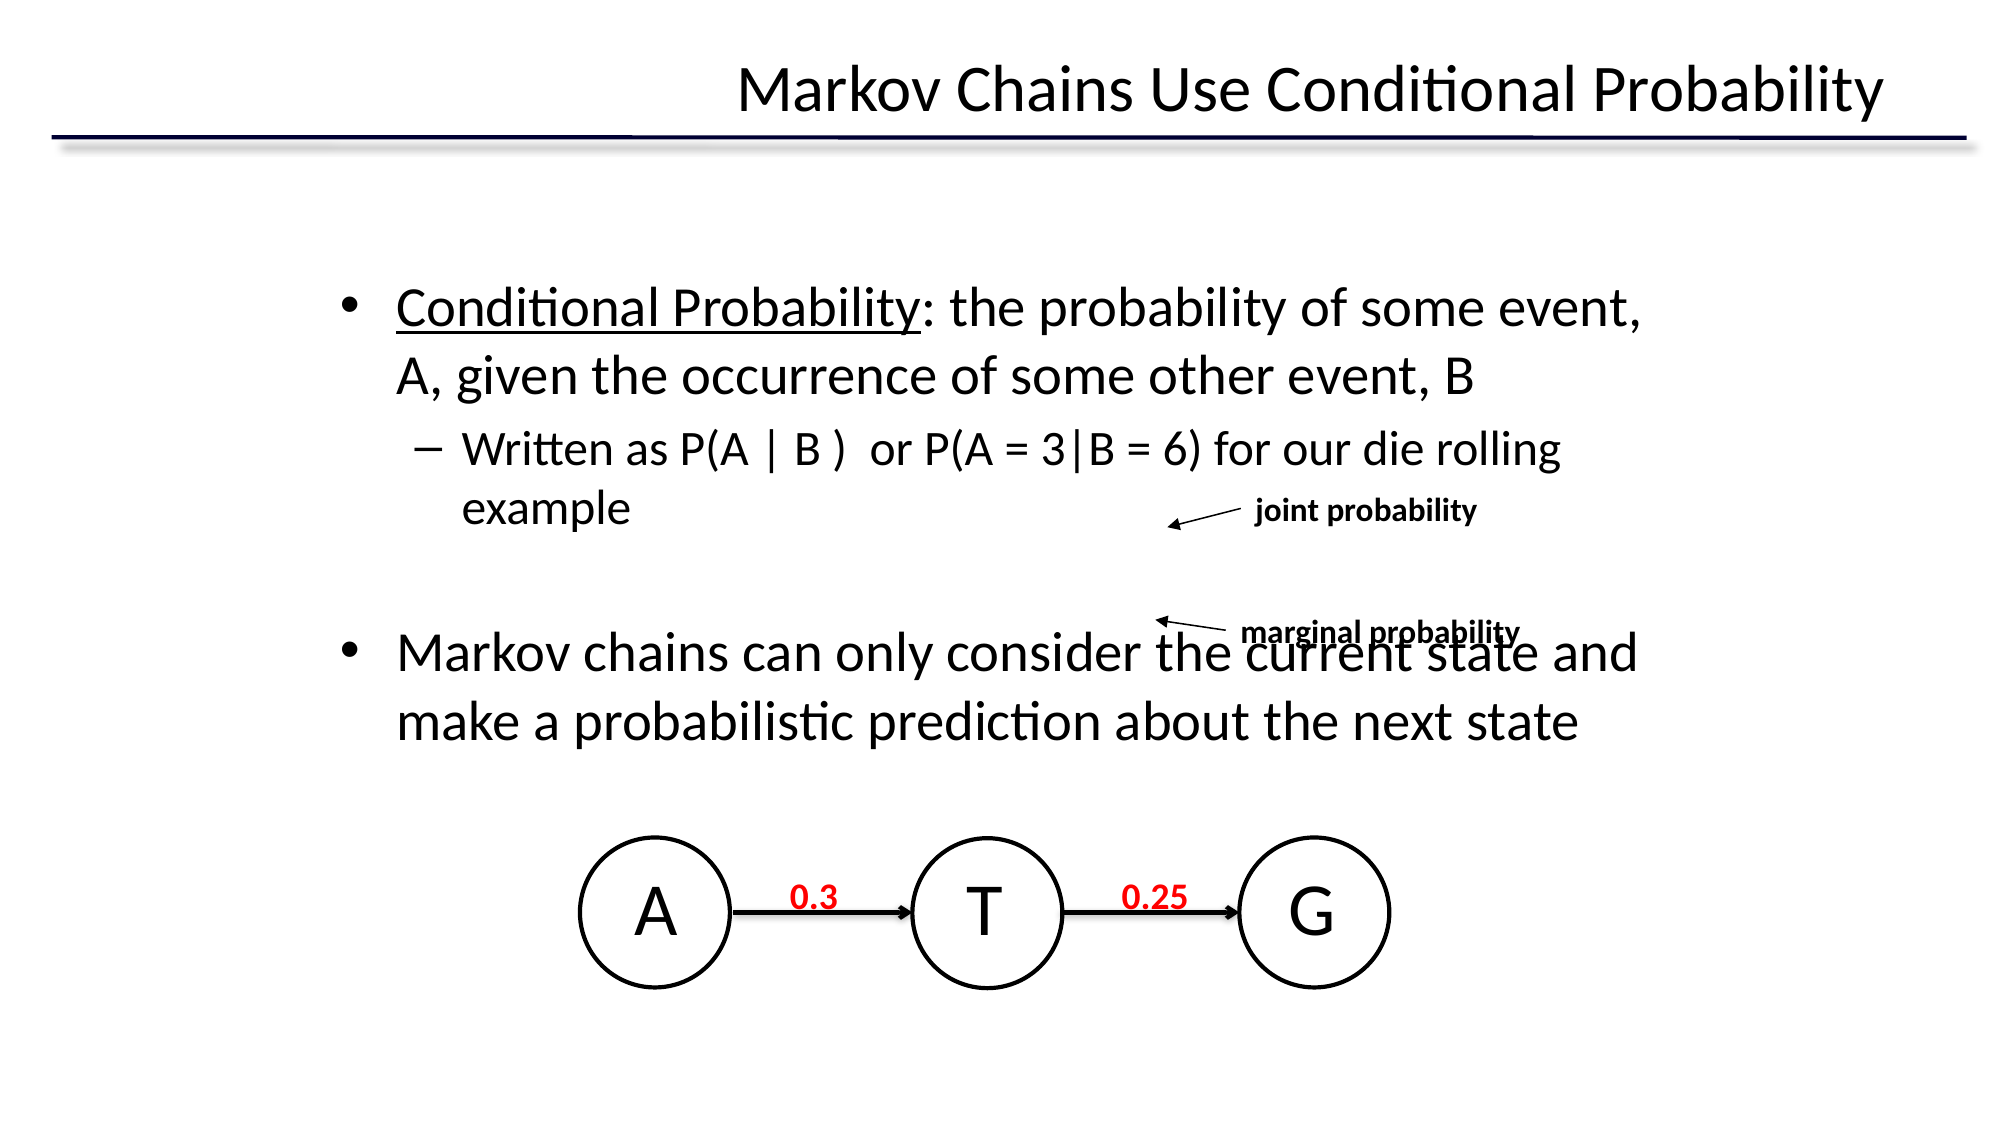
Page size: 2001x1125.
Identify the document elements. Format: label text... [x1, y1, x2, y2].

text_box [1154, 619, 1225, 631]
text_box joint probability [1240, 481, 1493, 536]
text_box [1167, 508, 1240, 528]
title Markov Chains Use Conditional Probability [99, 37, 1900, 225]
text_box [579, 837, 1390, 989]
text_box marginal probability [1225, 602, 1536, 658]
